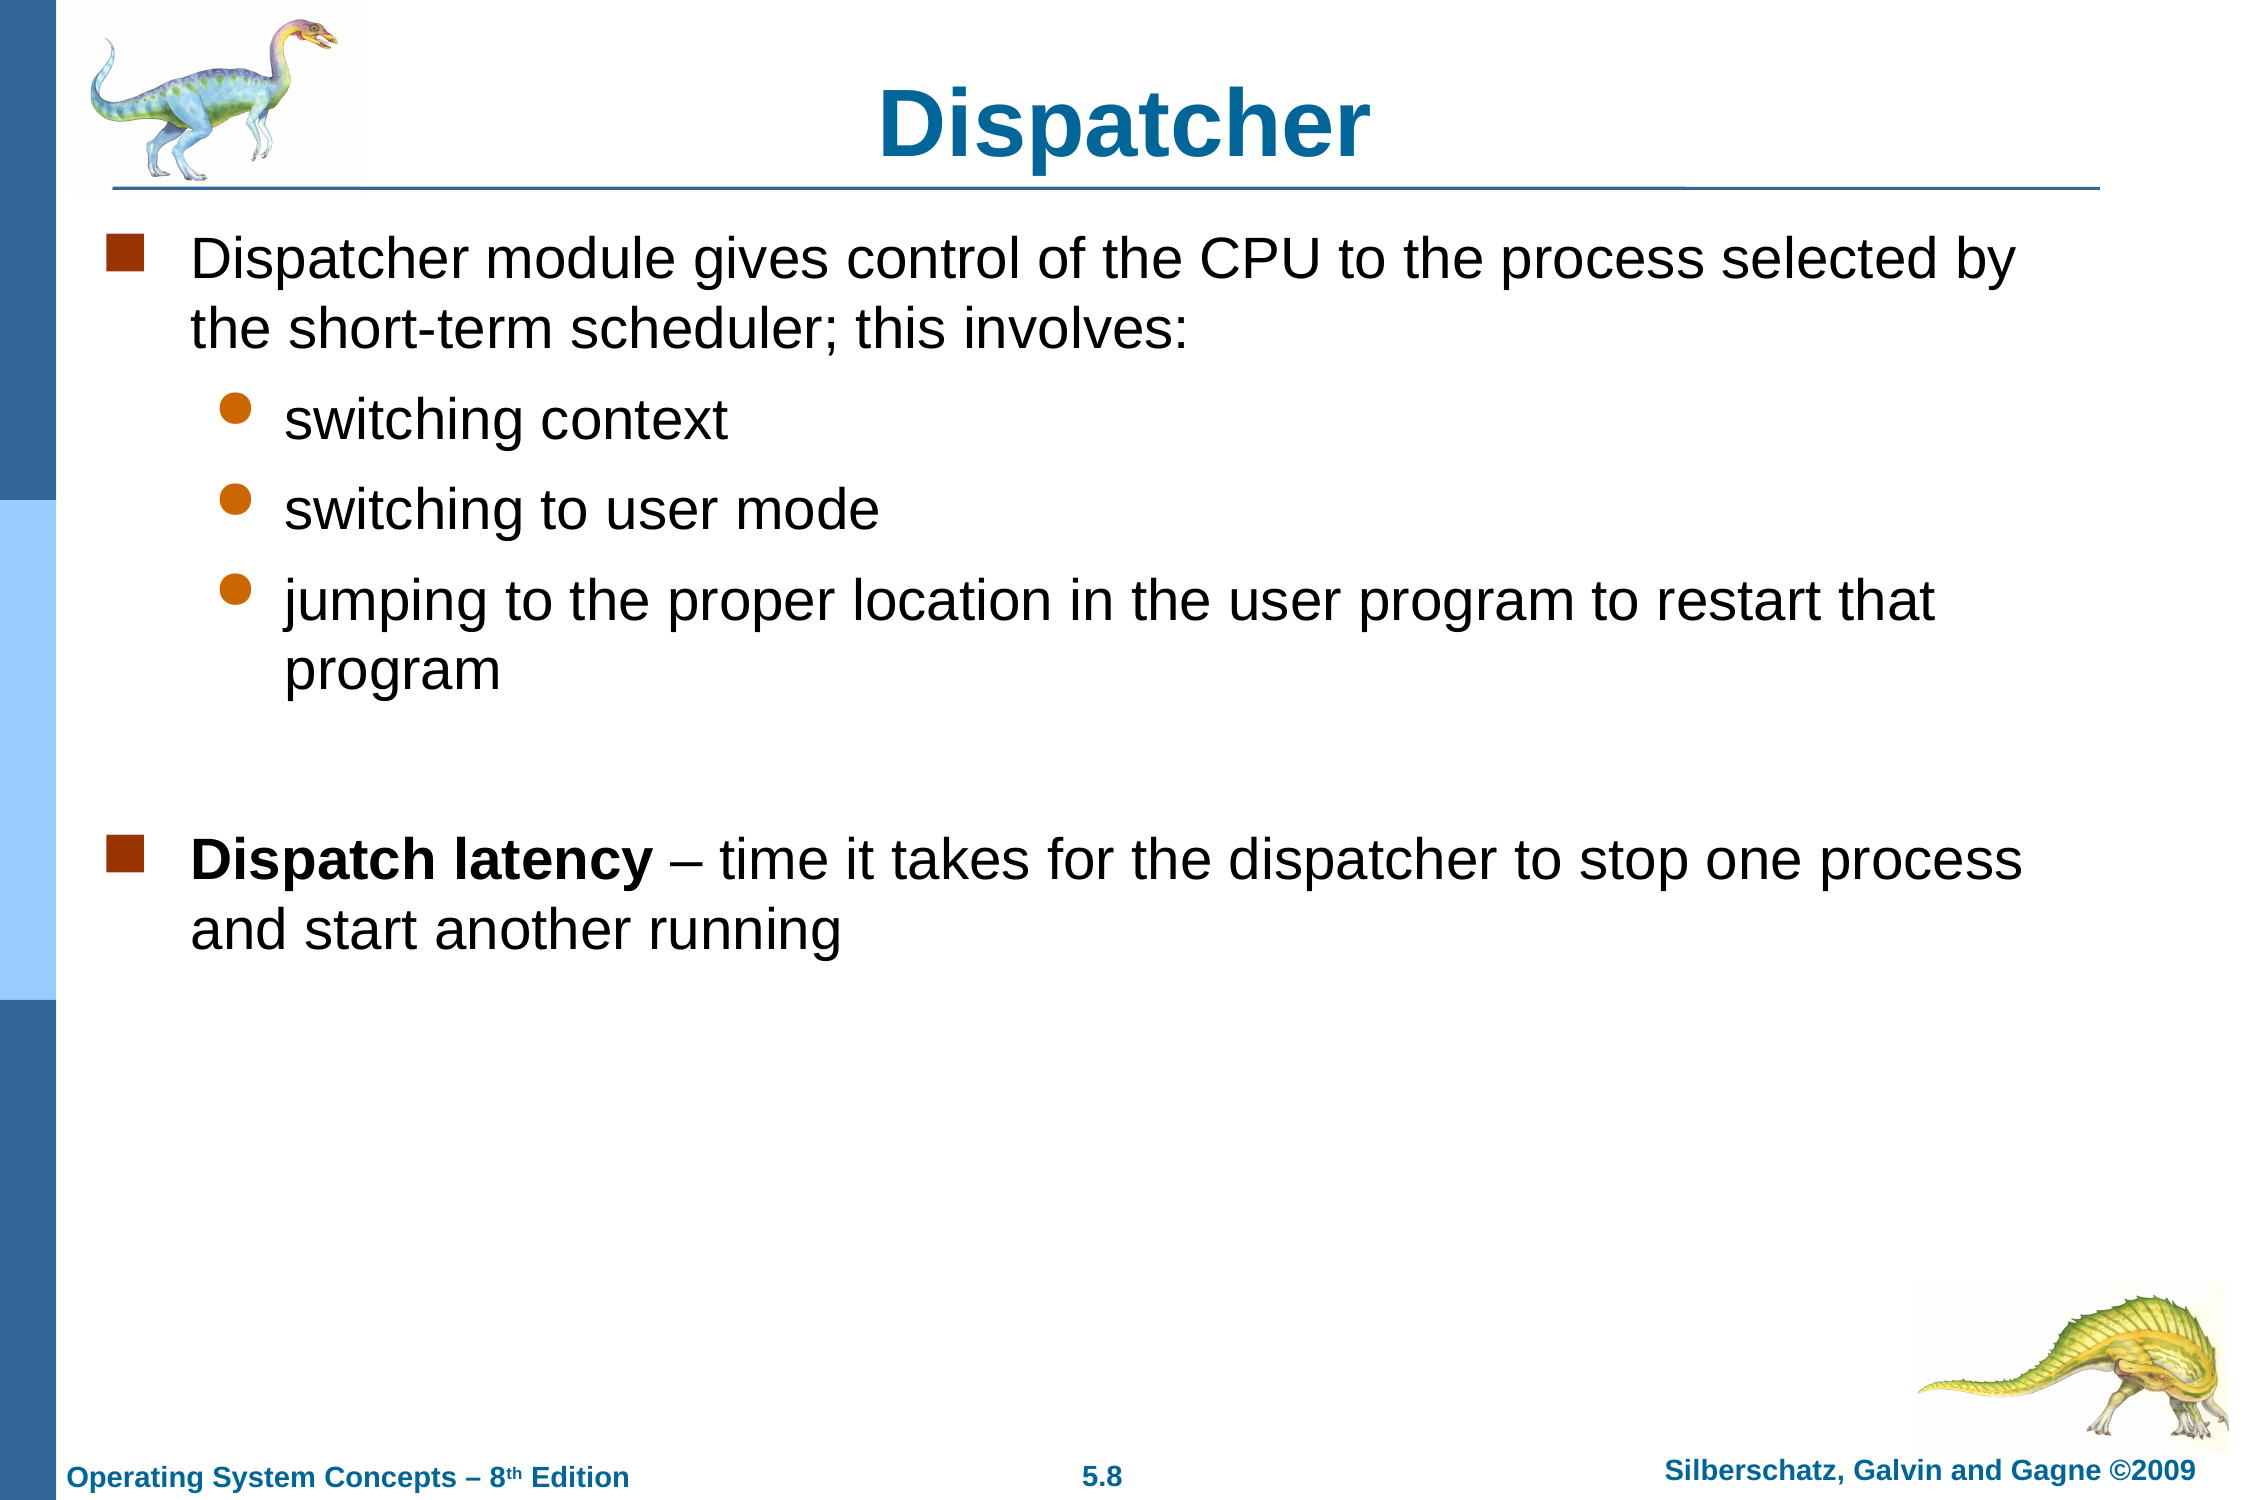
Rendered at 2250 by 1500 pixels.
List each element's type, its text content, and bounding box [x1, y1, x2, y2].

title Dispatcher [112, 60, 2138, 187]
picture [70, 0, 365, 199]
list Dispatcher module gives control of the CPU to the process selected by the short-term scheduler; this involves: switching context switching to user mode jumping to the proper location in the user program to restart that program Dispatch latency – time it takes for the dispatcher to stop one process and start another running [88, 209, 2114, 1225]
picture [1913, 1279, 2229, 1453]
